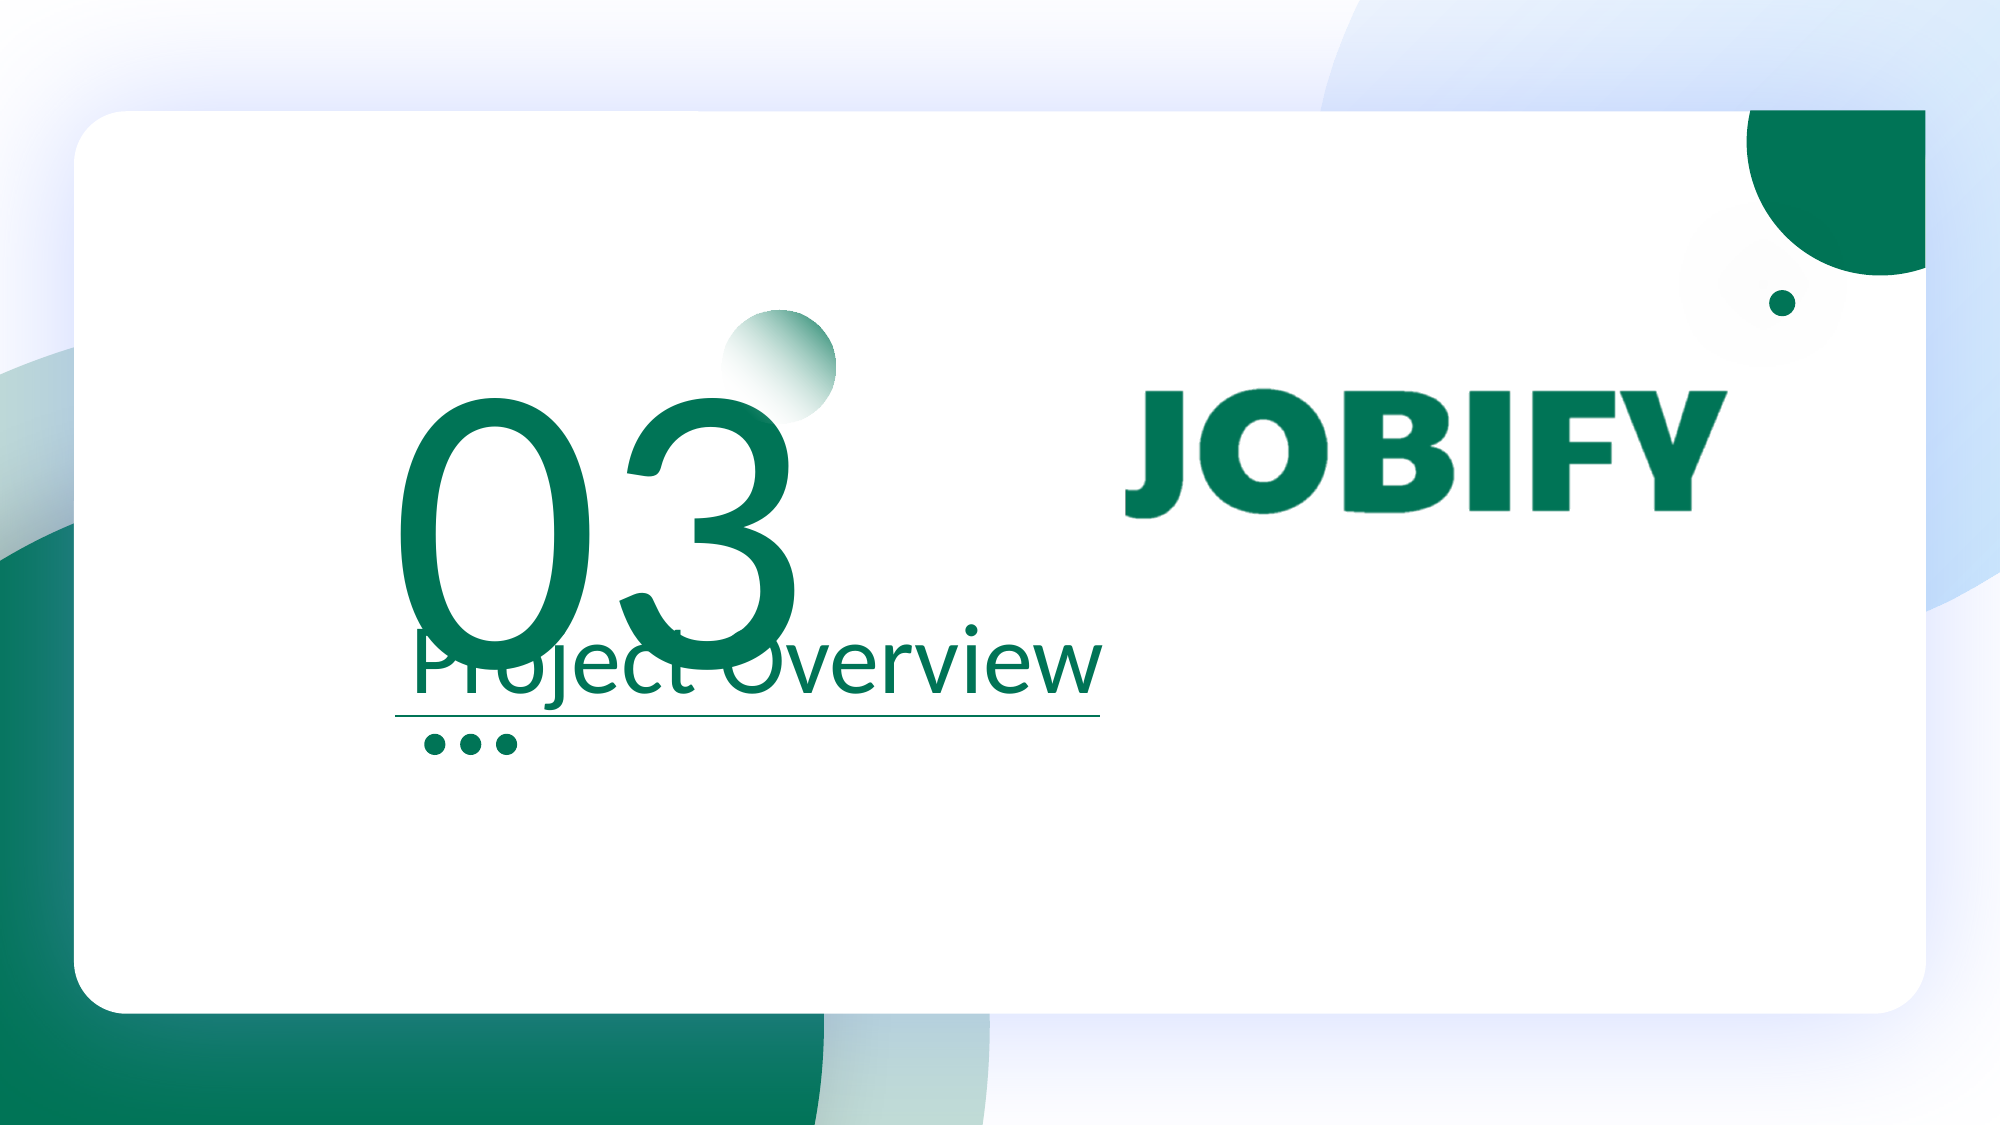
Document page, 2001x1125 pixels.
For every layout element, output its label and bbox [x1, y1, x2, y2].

text_box [0, 0, 2000, 1125]
picture [1072, 275, 1814, 692]
